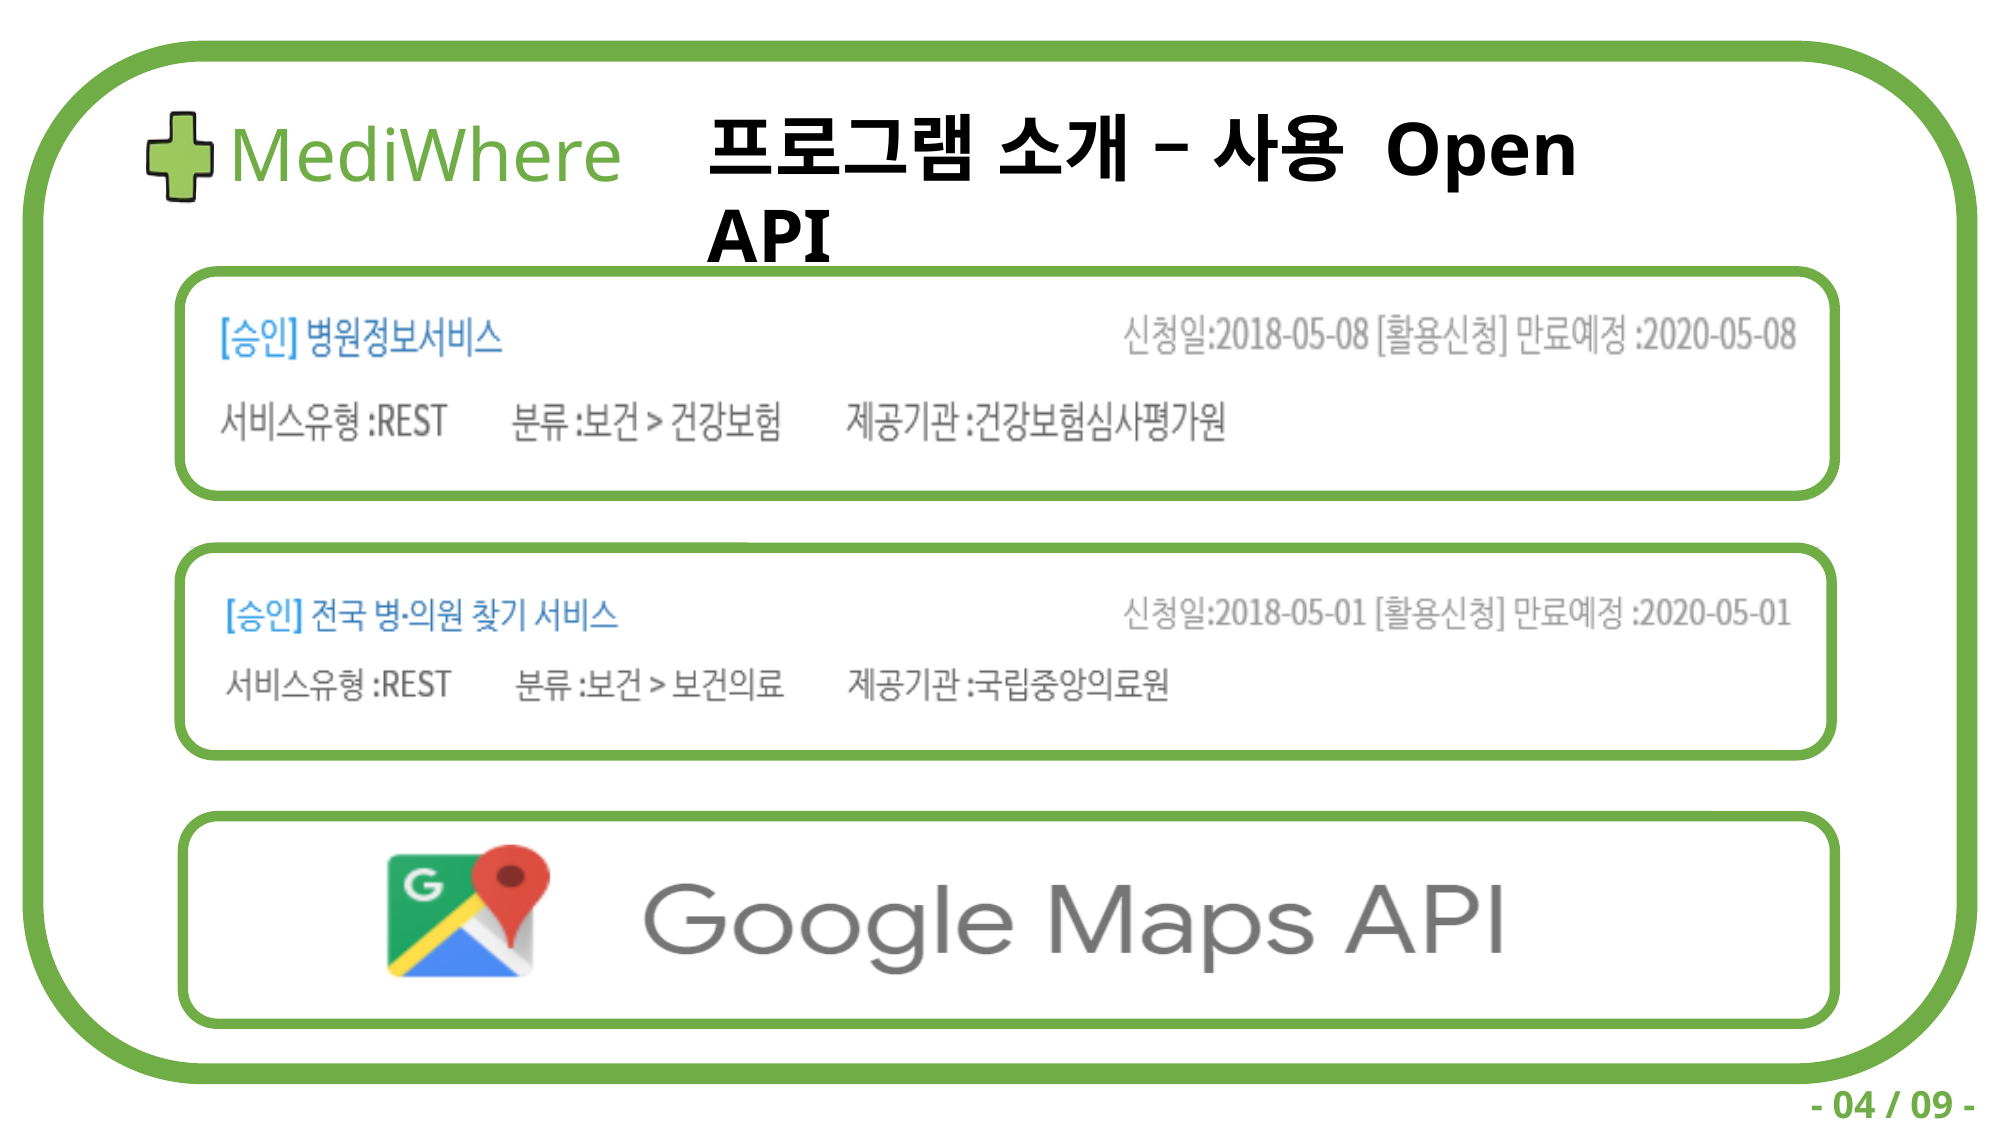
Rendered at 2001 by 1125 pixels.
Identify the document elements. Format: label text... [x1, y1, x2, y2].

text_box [179, 271, 1835, 496]
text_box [145, 95, 1729, 205]
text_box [182, 816, 1835, 1024]
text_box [179, 545, 1832, 756]
text_box - 04 / 09 - [1786, 1073, 2000, 1125]
text_box [31, 50, 1969, 1075]
